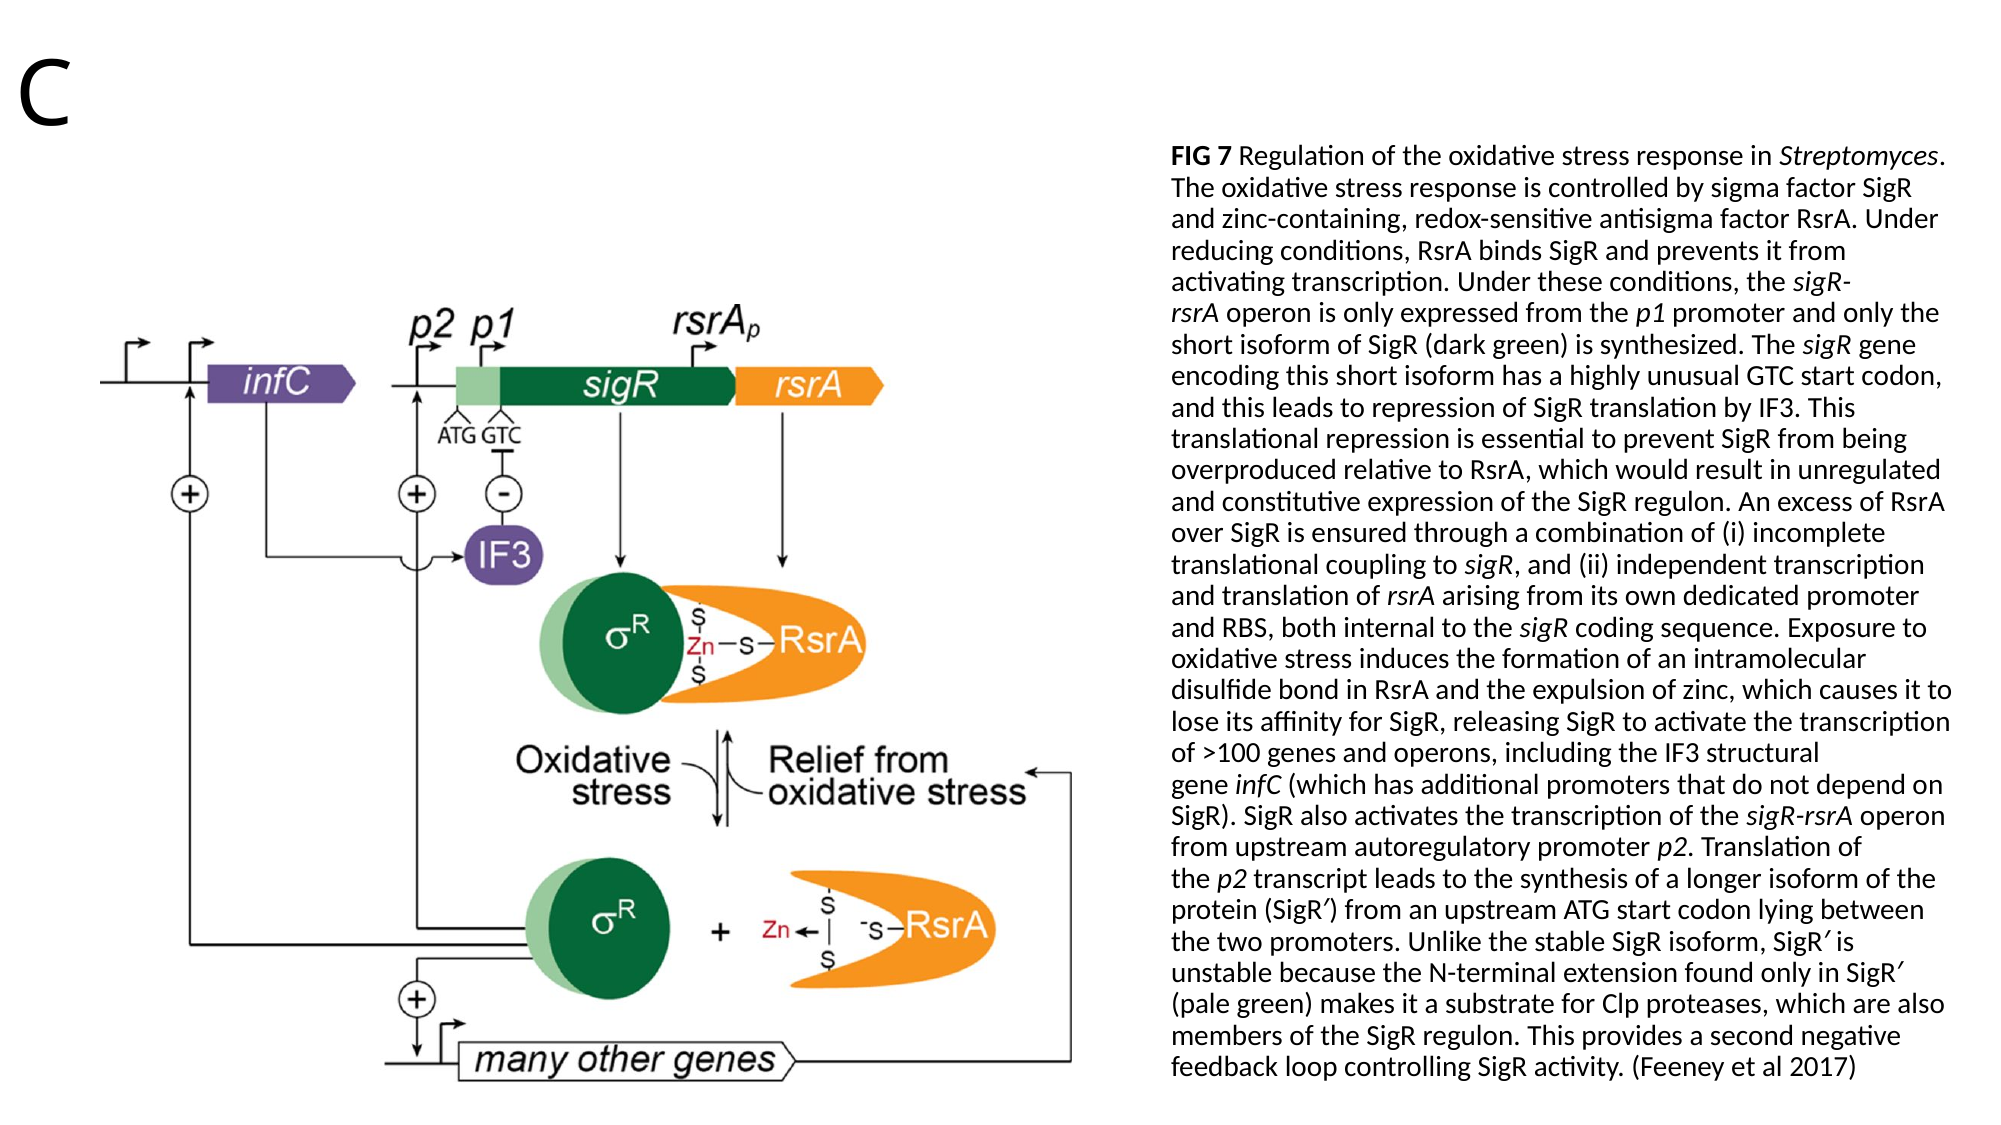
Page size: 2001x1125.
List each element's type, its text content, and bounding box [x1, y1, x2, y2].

list FIG 7 Regulation of the oxidative stress response in Streptomyces. The oxidative stress response is controlled by sigma factor SigR and zinc-containing, redox-sensitive antisigma factor RsrA. Under reducing conditions, RsrA binds SigR and prevents it from activating transcription. Under these conditions, the sigR-rsrA operon is only expressed from the p1 promoter and only the short isoform of SigR (dark green) is synthesized. The sigR gene encoding this short isoform has a highly unusual GTC start codon, and this leads to repression of SigR translation by IF3. This translational repression is essential to prevent SigR from being overproduced relative to RsrA, which would result in unregulated and constitutive expression of the SigR regulon. An excess of RsrA over SigR is ensured through a combination of (i) incomplete translational coupling to sigR, and (ii) independent transcription and translation of rsrA arising from its own dedicated promoter and RBS, both internal to the sigR coding sequence. Exposure to oxidative stress induces the formation of an intramolecular disulfide bond in RsrA and the expulsion of zinc, which causes it to lose its affinity for SigR, releasing SigR to activate the transcription of >100 genes and operons, including the IF3 structural gene infC (which has additional promoters that do not depend on SigR). SigR also activates the transcription of the sigR-rsrA operon from upstream autoregulatory promoter p2. Translation of the p2 transcript leads to the synthesis of a longer isoform of the protein (SigR′) from an upstream ATG start codon lying between the two promoters. Unlike the stable SigR isoform, SigR′ is unstable because the N-terminal extension found only in SigR′ (pale green) makes it a substrate for Clp proteases, which are also members of the SigR regulon. This provides a second negative feedback loop controlling SigR activity. (Feeney et al 2017) [1156, 133, 1971, 882]
title C [0, 0, 139, 204]
picture [100, 304, 1072, 1083]
